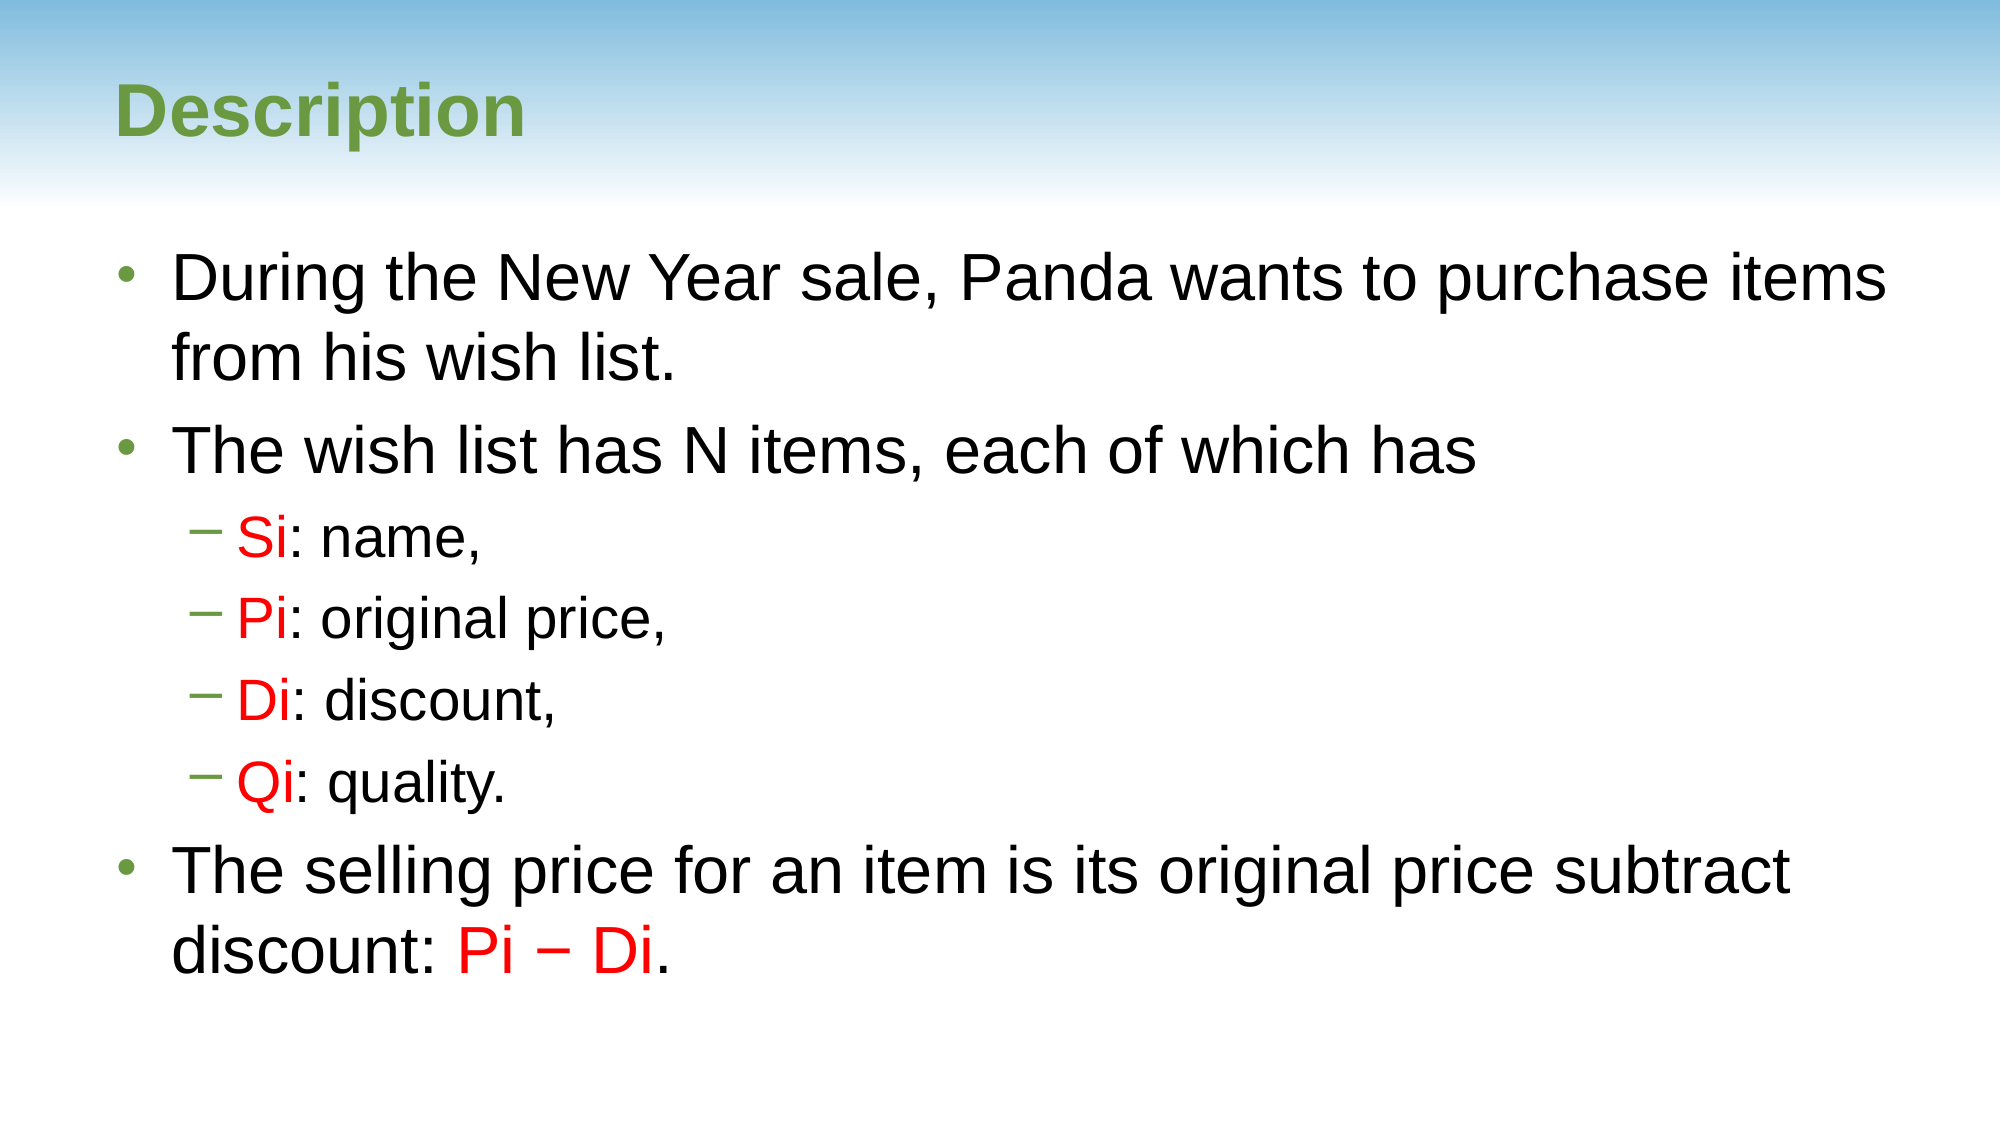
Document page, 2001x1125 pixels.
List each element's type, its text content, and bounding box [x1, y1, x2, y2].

list During the New Year sale, Panda wants to purchase items from his wish list. The wish list has N items, each of which has Si: name, Pi: original price, Di: discount, Qi: quality. The selling price for an item is its original price subtract discount: Pi − Di. [99, 226, 1917, 1011]
title Description [99, 12, 1917, 200]
